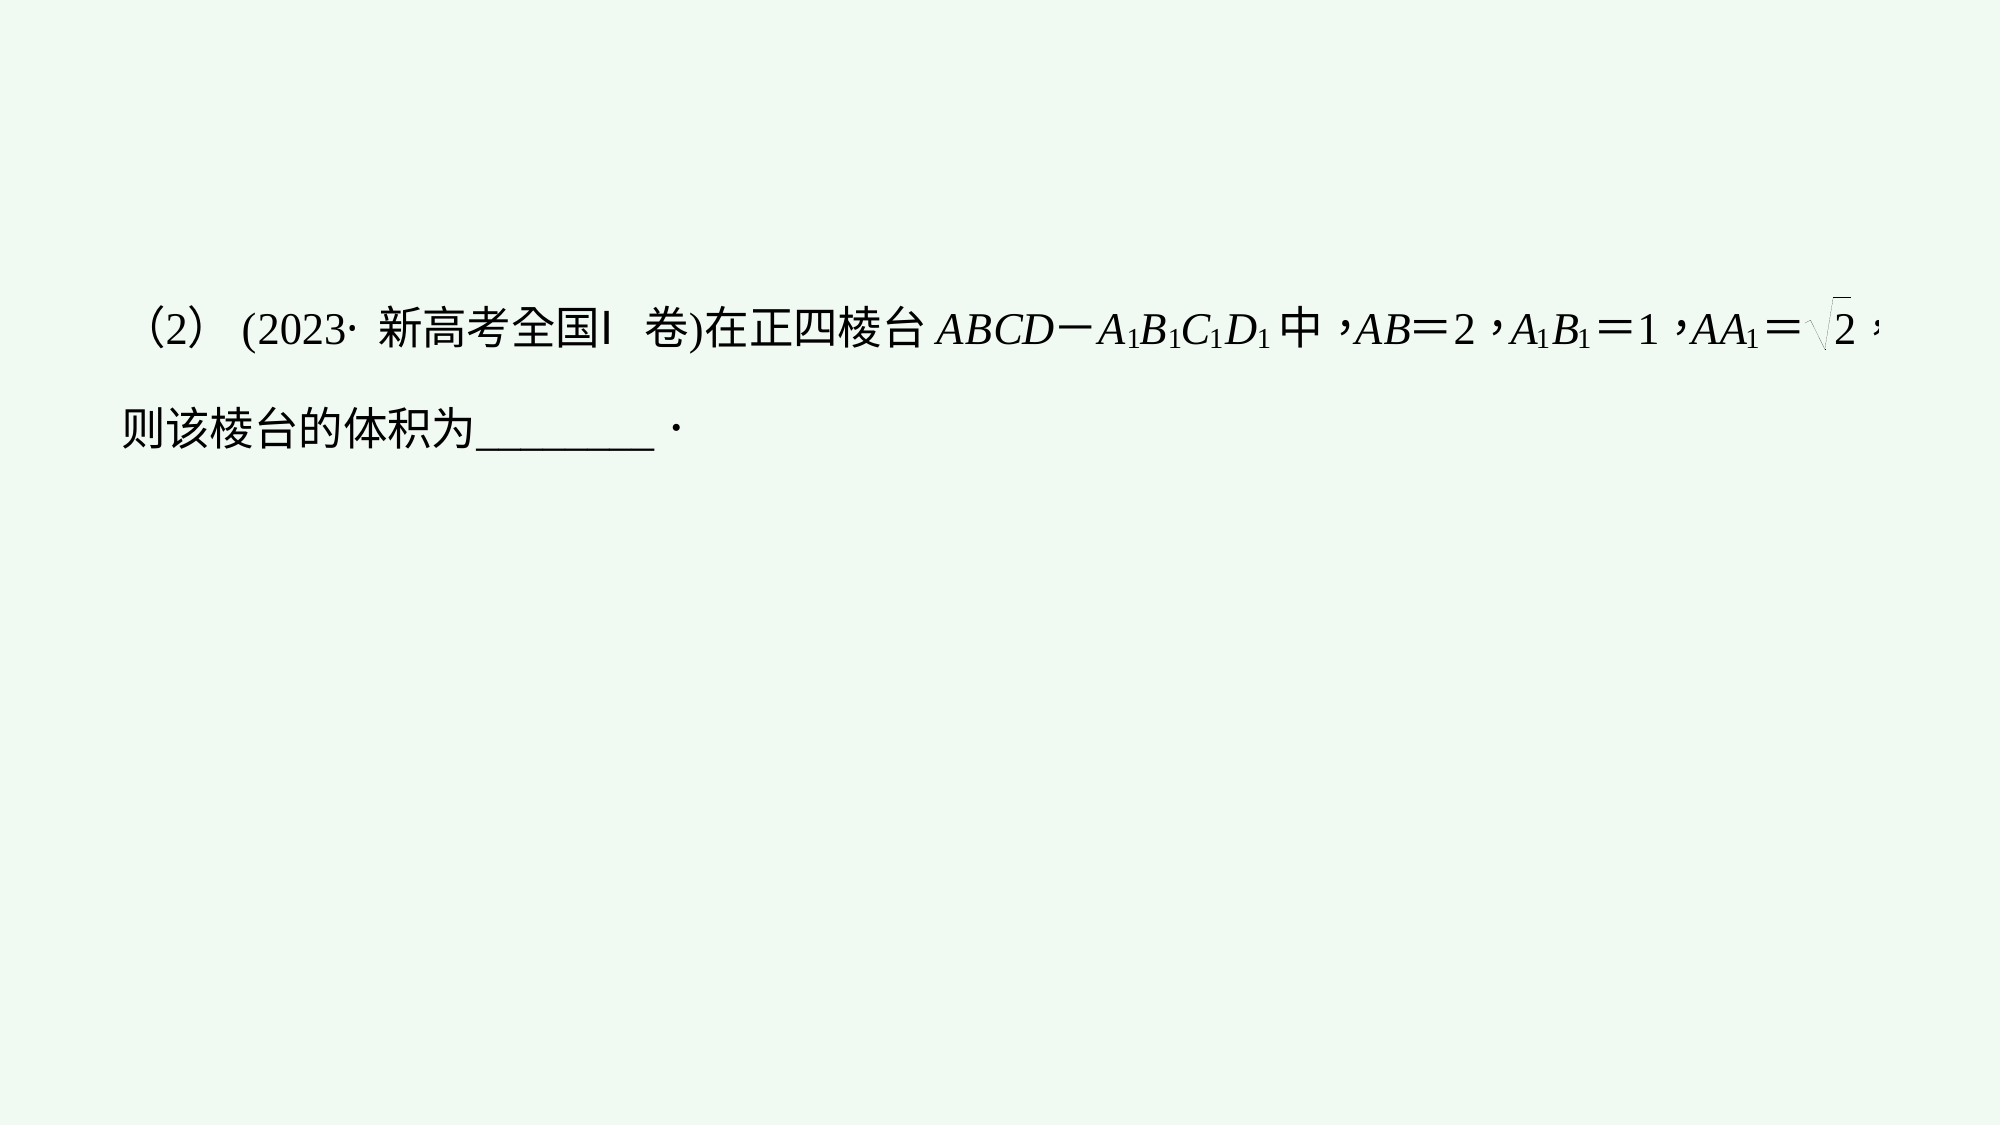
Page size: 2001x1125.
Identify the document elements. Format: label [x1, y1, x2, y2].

text_box [121, 276, 1879, 481]
